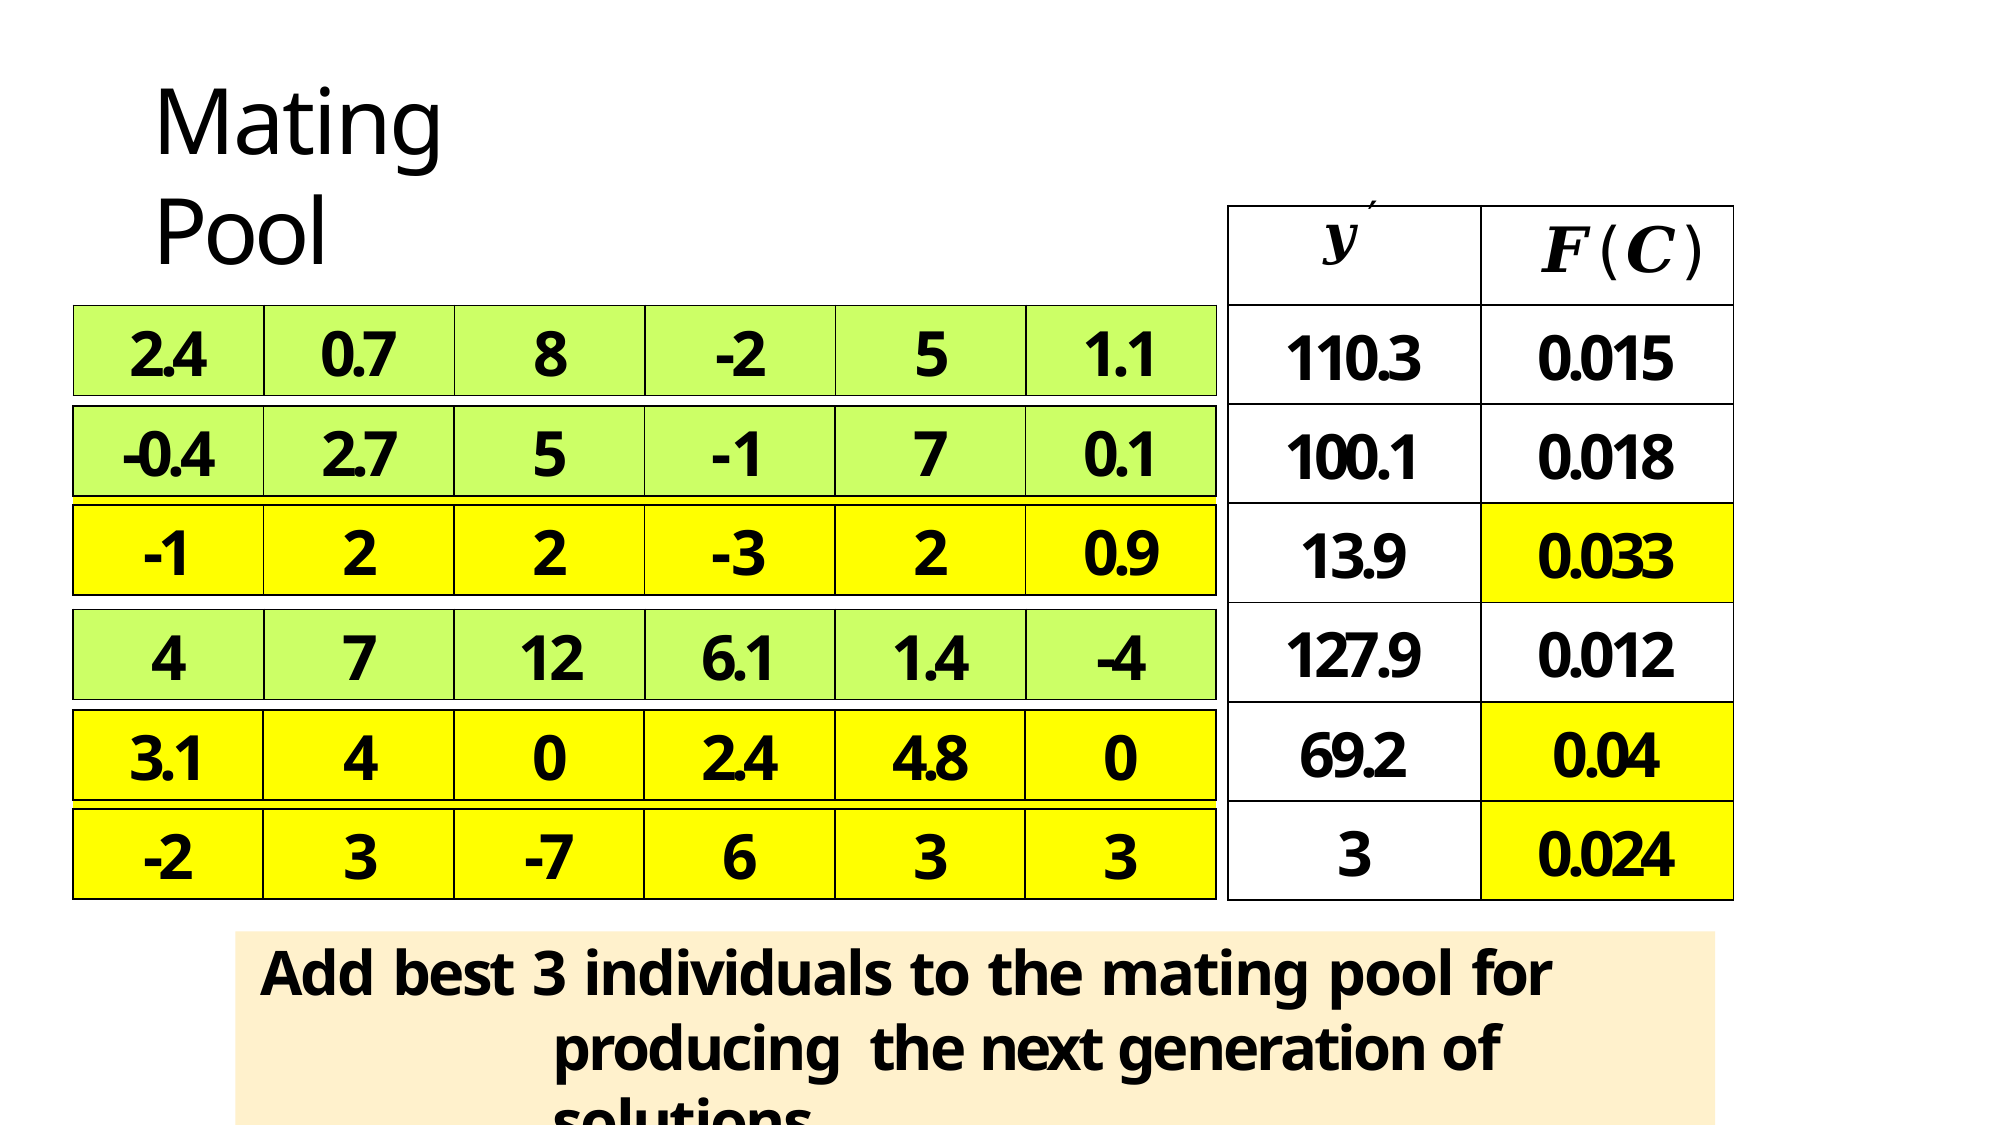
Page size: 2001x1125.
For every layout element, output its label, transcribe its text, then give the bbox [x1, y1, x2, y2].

table_header 𝒚′ [1229, 207, 1480, 304]
title Mating Pool [150, 60, 591, 283]
table_header 4.8 [836, 711, 1024, 799]
table_cell 69.2 [1229, 703, 1480, 800]
table_header 3.1 [74, 711, 262, 799]
table_header -2 [646, 306, 835, 395]
table_cell 2 [455, 506, 644, 594]
table_cell [835, 801, 1025, 808]
table_cell 3 [1229, 802, 1480, 899]
table_cell 127.9 [1229, 603, 1480, 701]
table_cell [264, 497, 454, 504]
table_header 2.7 [264, 407, 453, 495]
table_cell 0.015 [1482, 306, 1733, 403]
table_header 7 [836, 407, 1025, 495]
table_header 1.1 [1027, 306, 1216, 395]
table_header 0.1 [1026, 407, 1215, 495]
table_cell -3 [645, 506, 834, 594]
table_cell [73, 801, 263, 808]
table_cell [454, 801, 644, 808]
table_header 0 [1026, 711, 1215, 799]
table_header 6.1 [646, 610, 834, 699]
table_header -0.4 [74, 407, 263, 495]
table_header -1 [645, 407, 834, 495]
table_cell 6 [645, 810, 834, 898]
table_header 5 [455, 407, 644, 495]
table_cell -2 [74, 810, 262, 898]
table_header 2.4 [74, 306, 263, 395]
table_cell 13.9 [1229, 504, 1480, 602]
table_cell [645, 497, 835, 504]
table_cell [1025, 801, 1216, 808]
table_header 1.4 [836, 610, 1025, 699]
table_cell 3 [264, 810, 453, 898]
table_cell -1 [74, 506, 263, 594]
table_cell [73, 497, 264, 504]
table_cell 100.1 [1229, 405, 1480, 502]
table_cell -7 [455, 810, 643, 898]
table_cell 0.033 [1482, 504, 1733, 602]
table_cell [454, 497, 645, 504]
table_cell 2 [264, 506, 453, 594]
table_header 2.4 [645, 711, 834, 799]
table_header 4 [74, 610, 263, 699]
table_cell 0.012 [1482, 603, 1733, 701]
table_cell 2 [836, 506, 1025, 594]
table_header 8 [455, 306, 644, 395]
table_header 0 [455, 711, 643, 799]
table_header 4 [264, 711, 453, 799]
table_header 𝑭(𝑪) [1482, 207, 1733, 304]
table_header 12 [455, 610, 644, 699]
table_header 7 [265, 610, 453, 699]
table_cell 110.3 [1229, 306, 1480, 403]
table_cell 0.04 [1482, 703, 1733, 800]
table_cell [644, 801, 835, 808]
table_cell 3 [836, 810, 1024, 898]
table_cell 0.9 [1026, 506, 1215, 594]
table_cell 0.024 [1482, 802, 1733, 899]
table_header 5 [836, 306, 1025, 395]
table_header -4 [1027, 610, 1215, 699]
table_cell [835, 497, 1026, 504]
table_cell [1026, 497, 1216, 504]
table_header 0.7 [265, 306, 454, 395]
table_cell 0.018 [1482, 405, 1733, 502]
table_cell [263, 801, 454, 808]
table_cell 3 [1026, 810, 1215, 898]
text_box Add best 3 individuals to the mating pool for producing the next generation of solutions. [235, 931, 1716, 1125]
